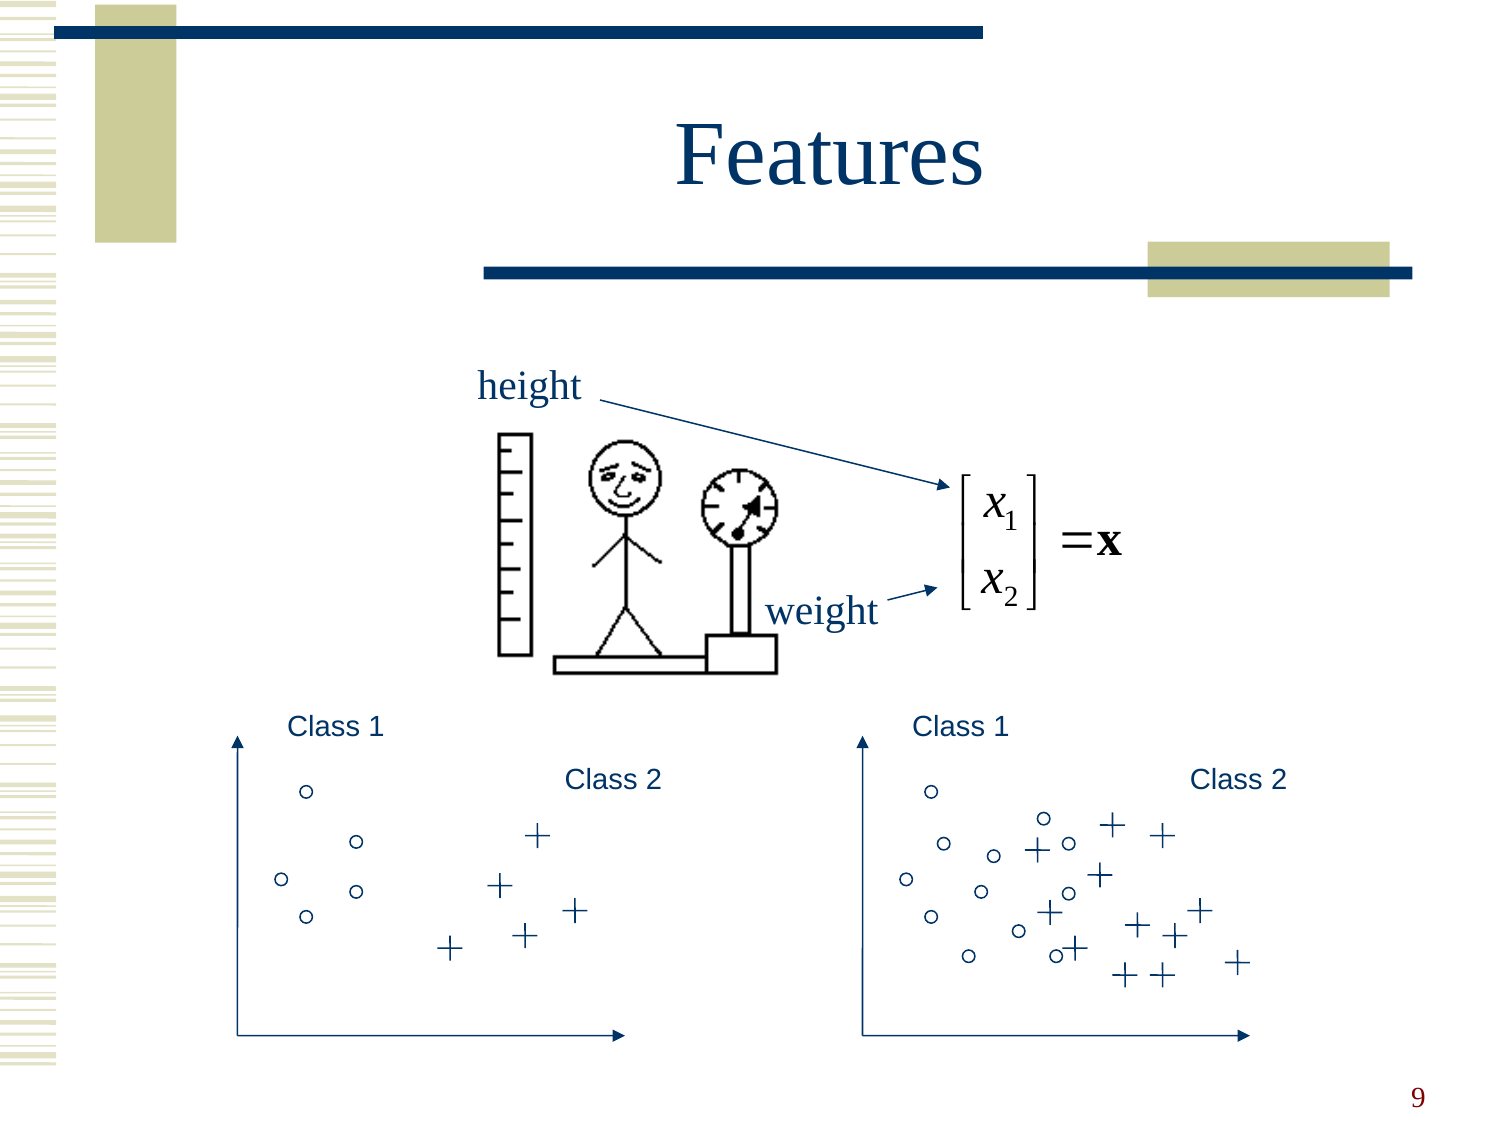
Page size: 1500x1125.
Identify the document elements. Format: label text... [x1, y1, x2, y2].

text_box [854, 463, 944, 491]
text_box [913, 584, 938, 597]
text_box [237, 699, 678, 1036]
text_box height [462, 350, 613, 399]
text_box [949, 462, 1131, 623]
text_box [462, 399, 851, 713]
text_box 9 [1080, 1046, 1441, 1121]
title Features [224, 62, 1436, 251]
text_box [862, 699, 1303, 1036]
text_box weight [854, 575, 913, 640]
